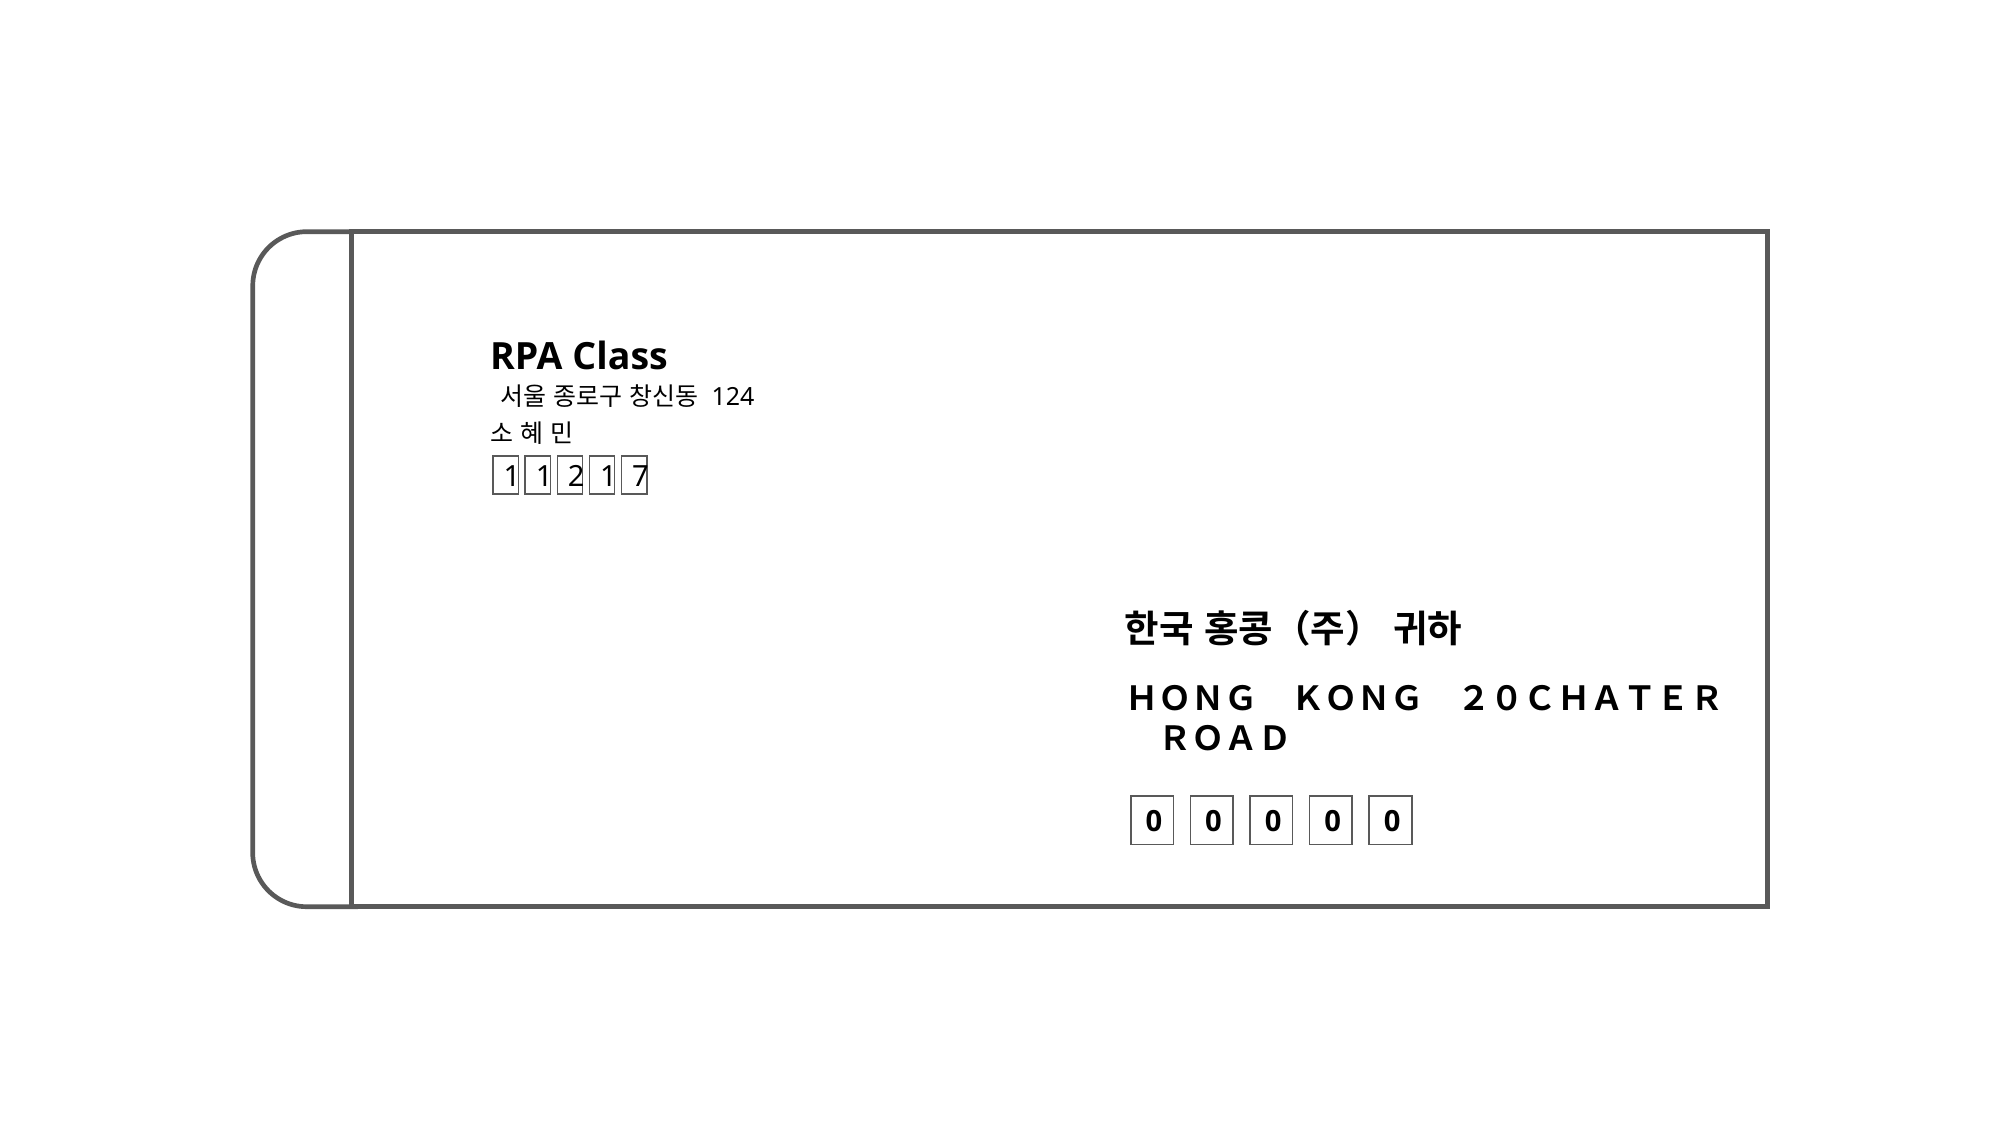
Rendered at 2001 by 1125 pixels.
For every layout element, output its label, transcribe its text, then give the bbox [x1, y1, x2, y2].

text_box [251, 230, 362, 908]
text_box 0 [1130, 795, 1174, 845]
text_box 7 [620, 455, 648, 495]
text_box RPA Class [475, 324, 683, 384]
text_box 1 [524, 455, 552, 495]
text_box ＨＯＮＧ ＫＯＮＧ ２０ＣＨＡＴＥＲ ＲＯＡＤ [1110, 669, 1768, 804]
text_box 0 [1309, 795, 1353, 845]
text_box 0 [1189, 795, 1234, 845]
text_box 1 [492, 455, 519, 495]
text_box 2 [556, 455, 584, 495]
text_box 한국 홍콩（주） 귀하 [1110, 597, 1748, 657]
text_box 소 혜 민 [476, 410, 647, 456]
text_box 0 [1249, 795, 1294, 845]
text_box 서울 종로구 창신동 124 [485, 373, 770, 418]
text_box [351, 231, 1769, 908]
text_box 1 [588, 455, 616, 495]
text_box 0 [1368, 795, 1413, 845]
